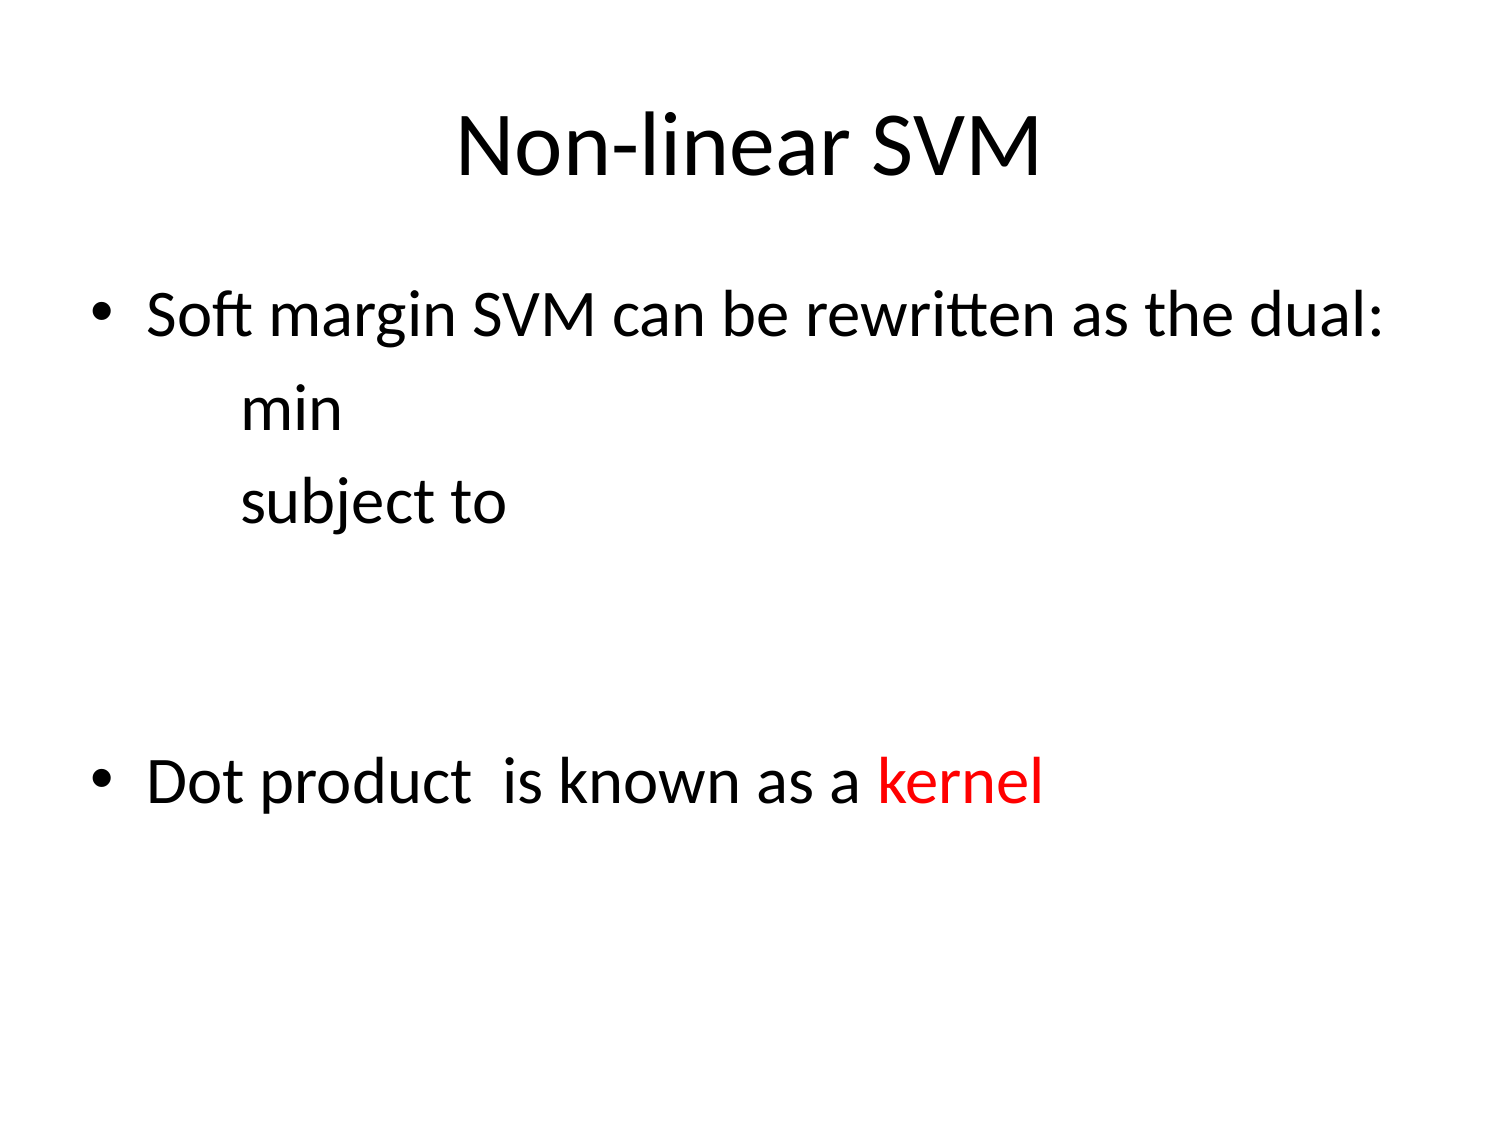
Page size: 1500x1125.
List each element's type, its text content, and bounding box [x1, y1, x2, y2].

title Non-linear SVM [75, 45, 1425, 233]
